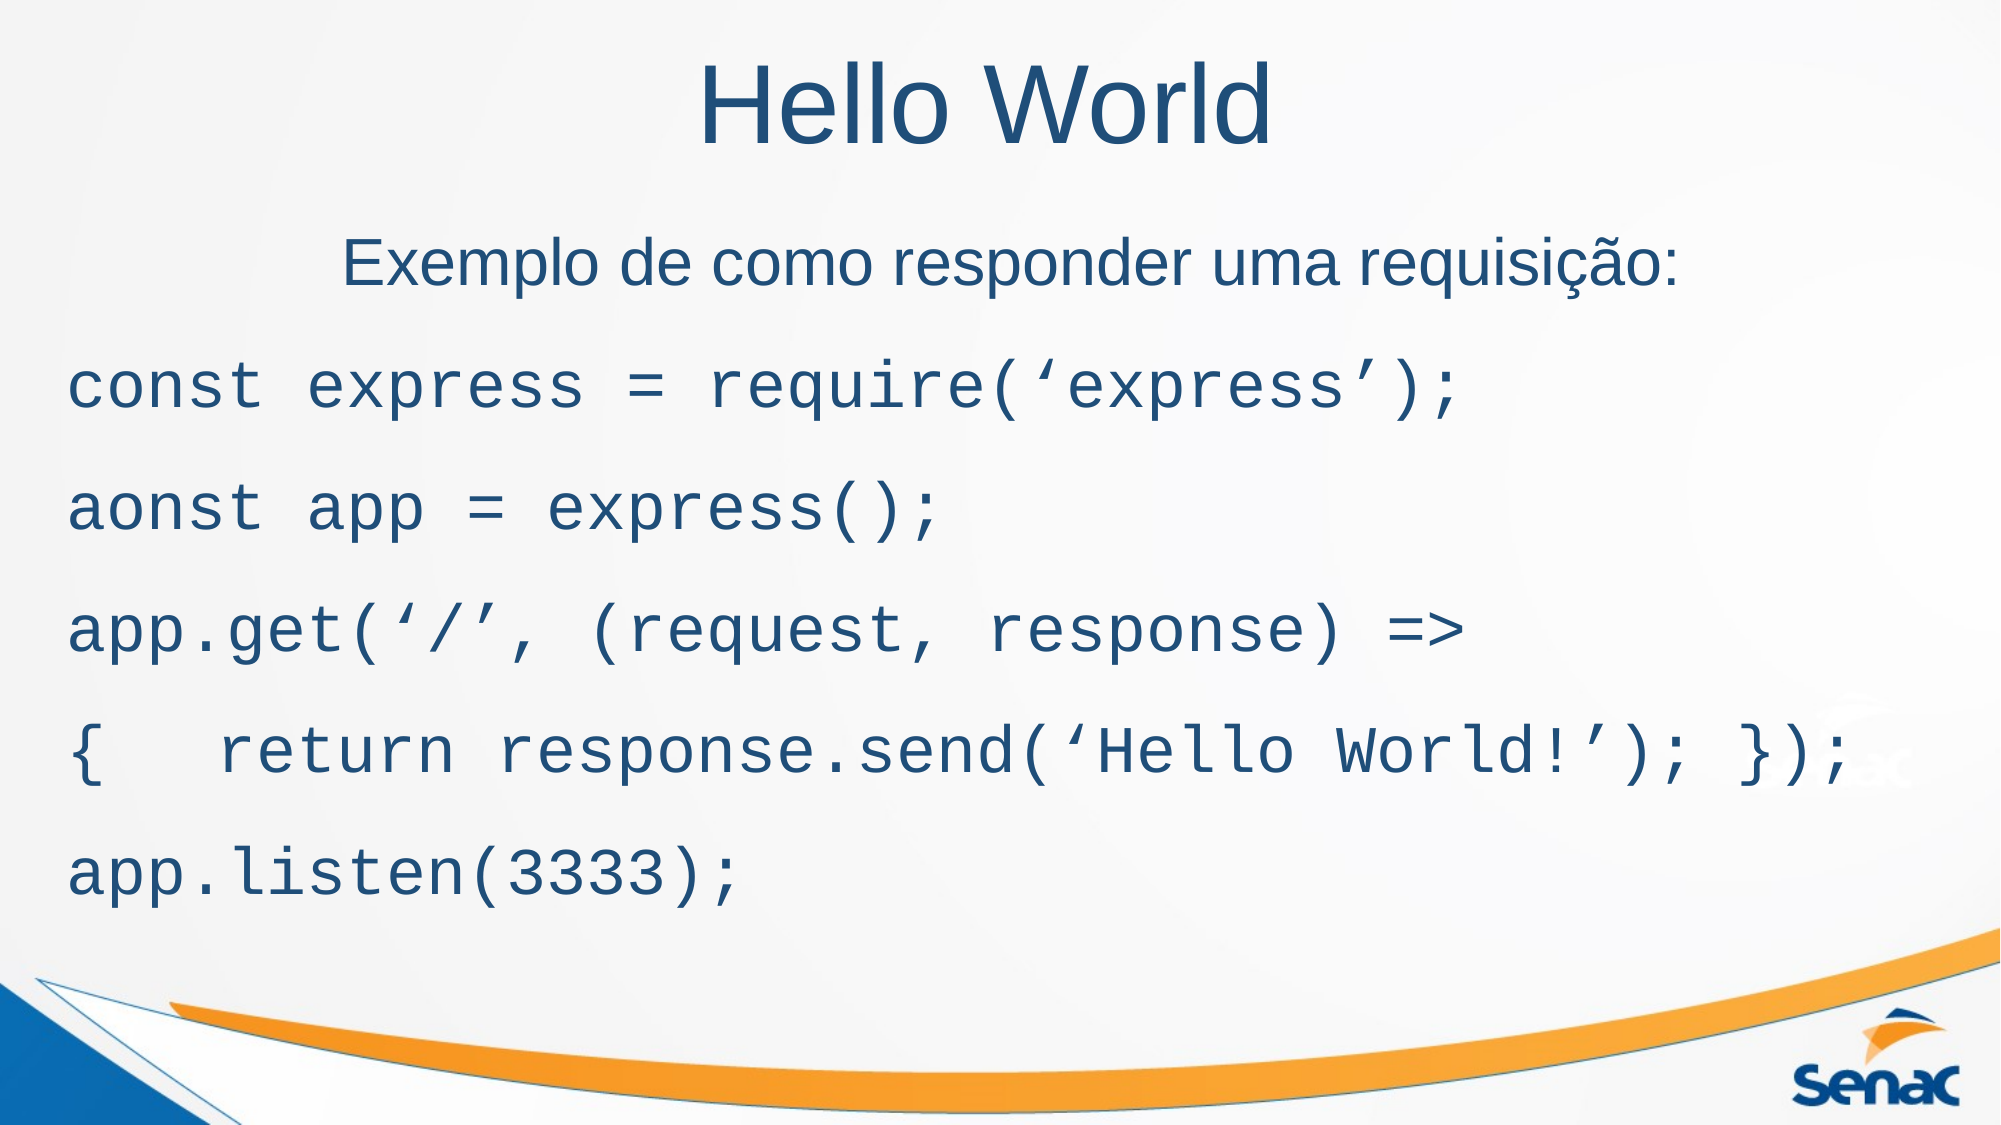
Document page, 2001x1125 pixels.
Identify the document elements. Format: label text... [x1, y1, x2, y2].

picture [0, 0, 2001, 1125]
text_box Exemplo de como responder uma requisição: const express = require(‘express’); aonst app = express(); app.get(‘/’, (request, response) => { return response.send(‘Hello World!’); }); app.listen(3333); [52, 211, 1972, 926]
text_box Hello World [0, 36, 1972, 178]
